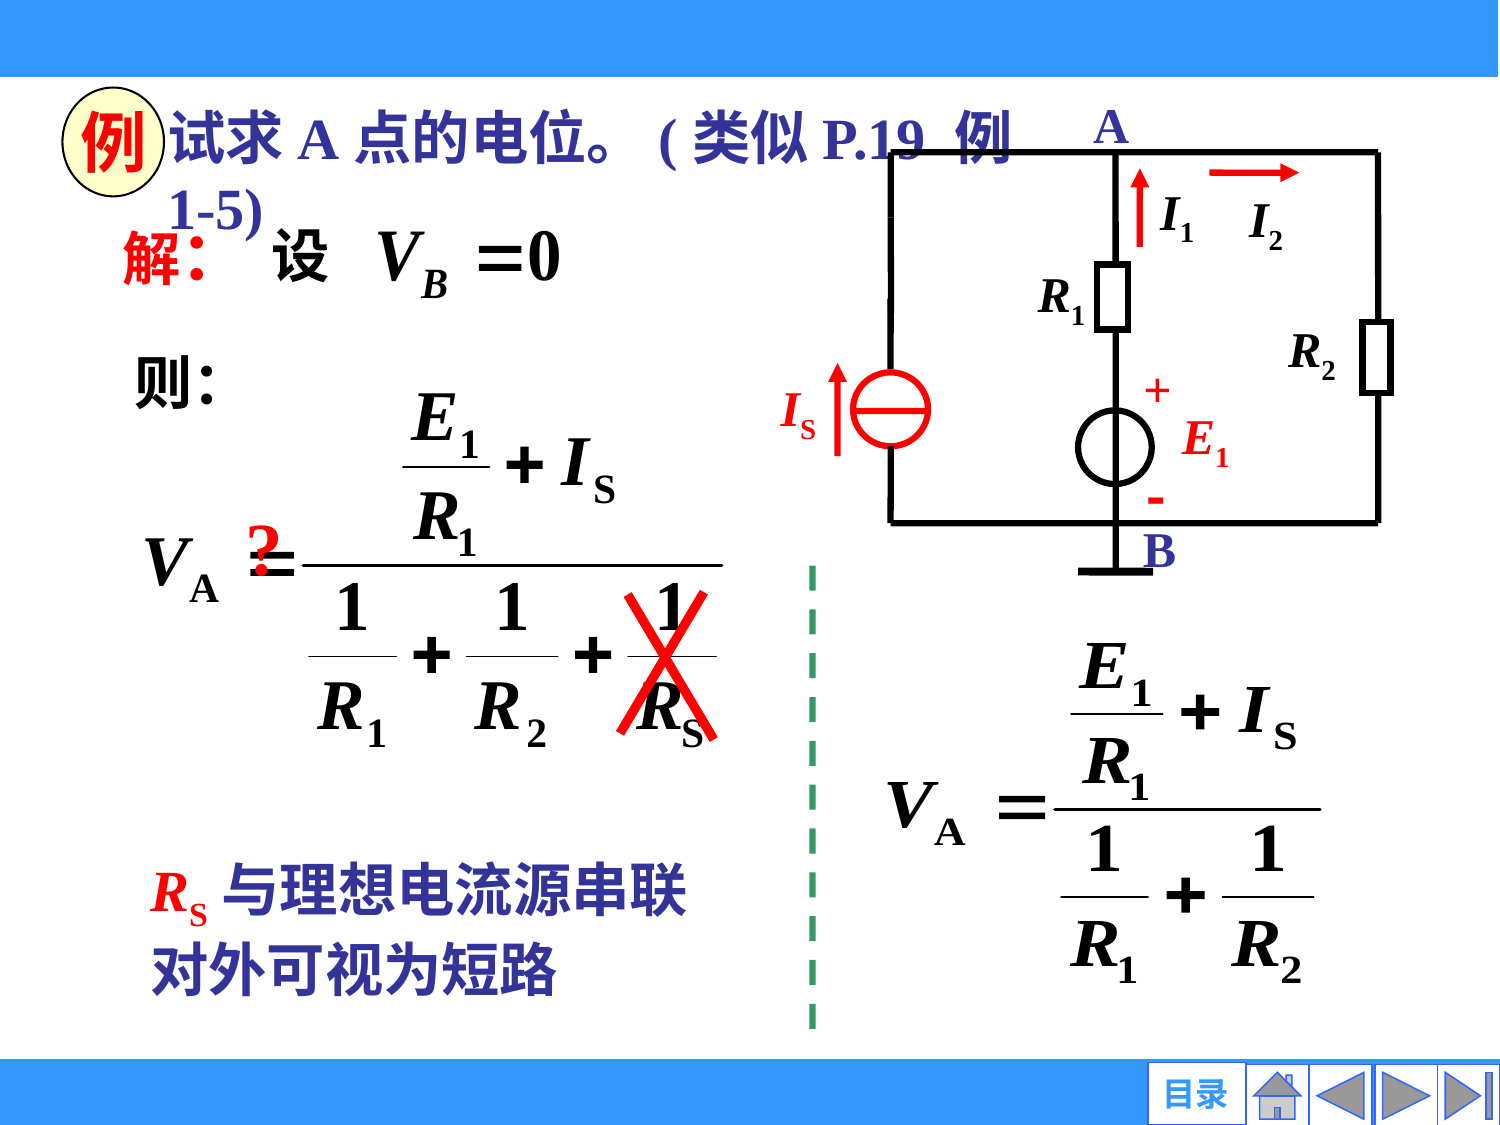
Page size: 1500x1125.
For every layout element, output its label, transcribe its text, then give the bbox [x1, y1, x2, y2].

text_box 试求A点的电位。(类似P.19 例1-5) [166, 93, 759, 249]
text_box 则： [119, 338, 266, 424]
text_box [764, 85, 1391, 586]
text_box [137, 370, 739, 764]
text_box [767, 217, 947, 315]
text_box RS与理想电流源串联 对外可视为短路 [135, 846, 750, 1011]
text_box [62, 87, 165, 197]
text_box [93, 206, 574, 312]
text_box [879, 621, 1335, 1000]
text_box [619, 591, 715, 740]
